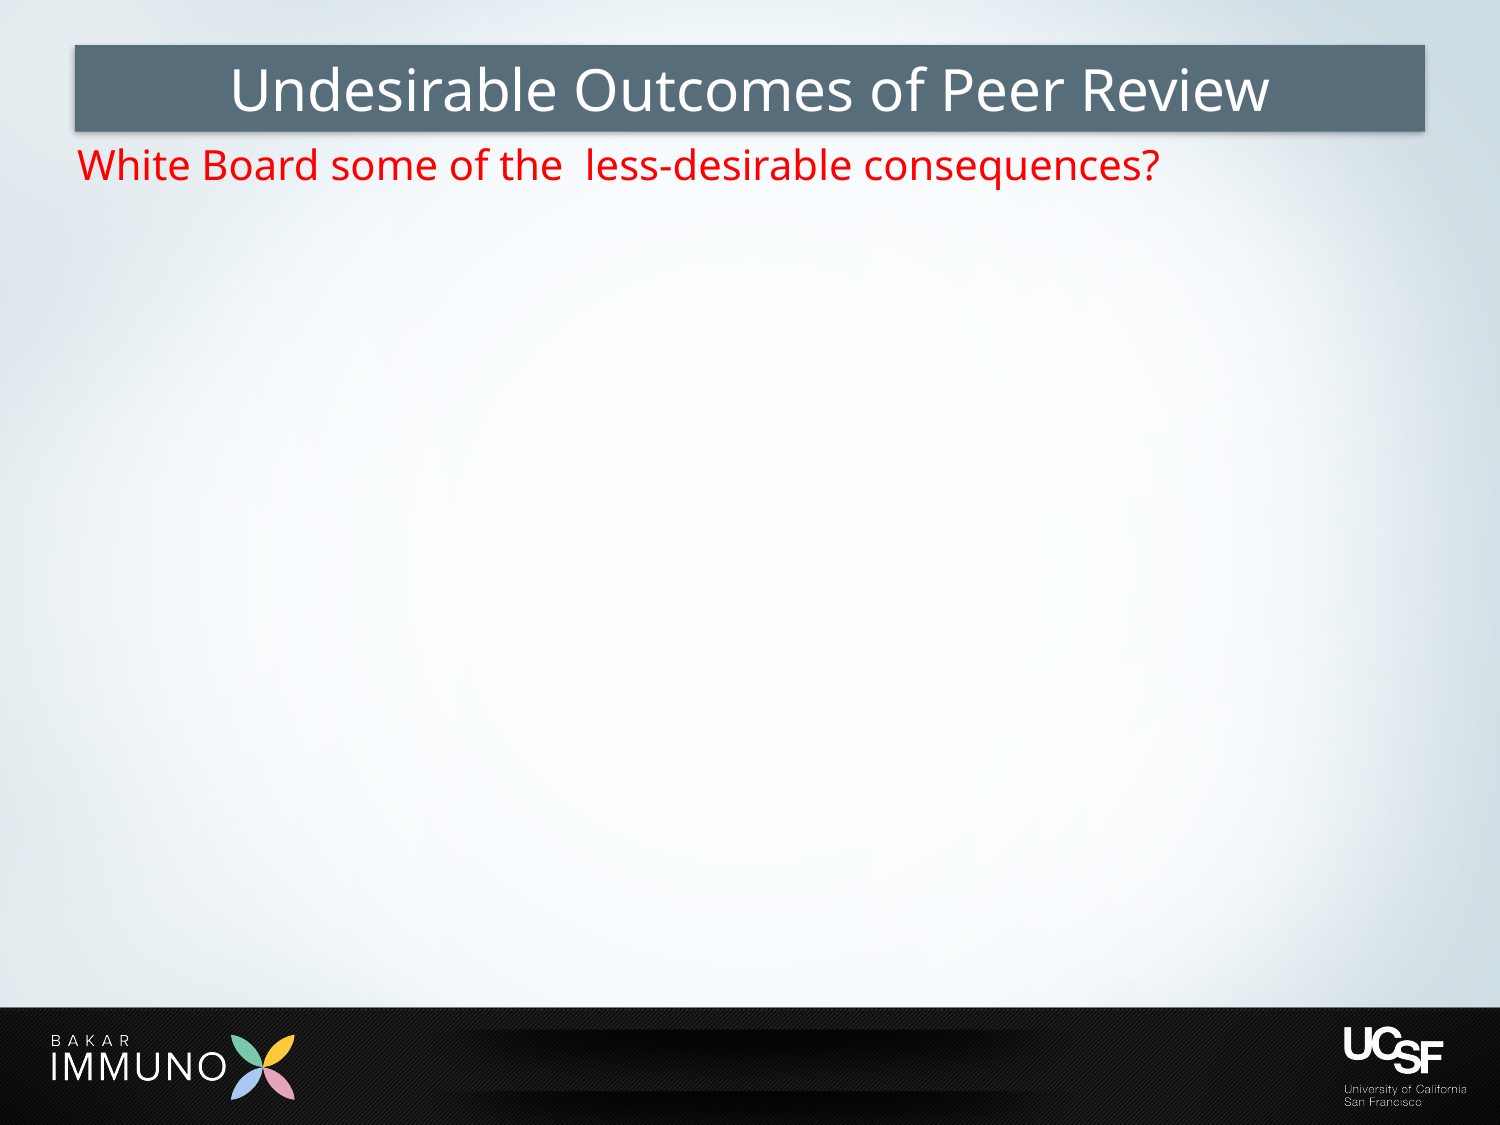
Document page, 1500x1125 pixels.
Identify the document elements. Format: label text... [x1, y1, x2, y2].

title Undesirable Outcomes of Peer Review [75, 45, 1425, 131]
picture [0, 0, 1500, 1125]
text_box White Board some of the less-desirable consequences? [62, 131, 1500, 197]
